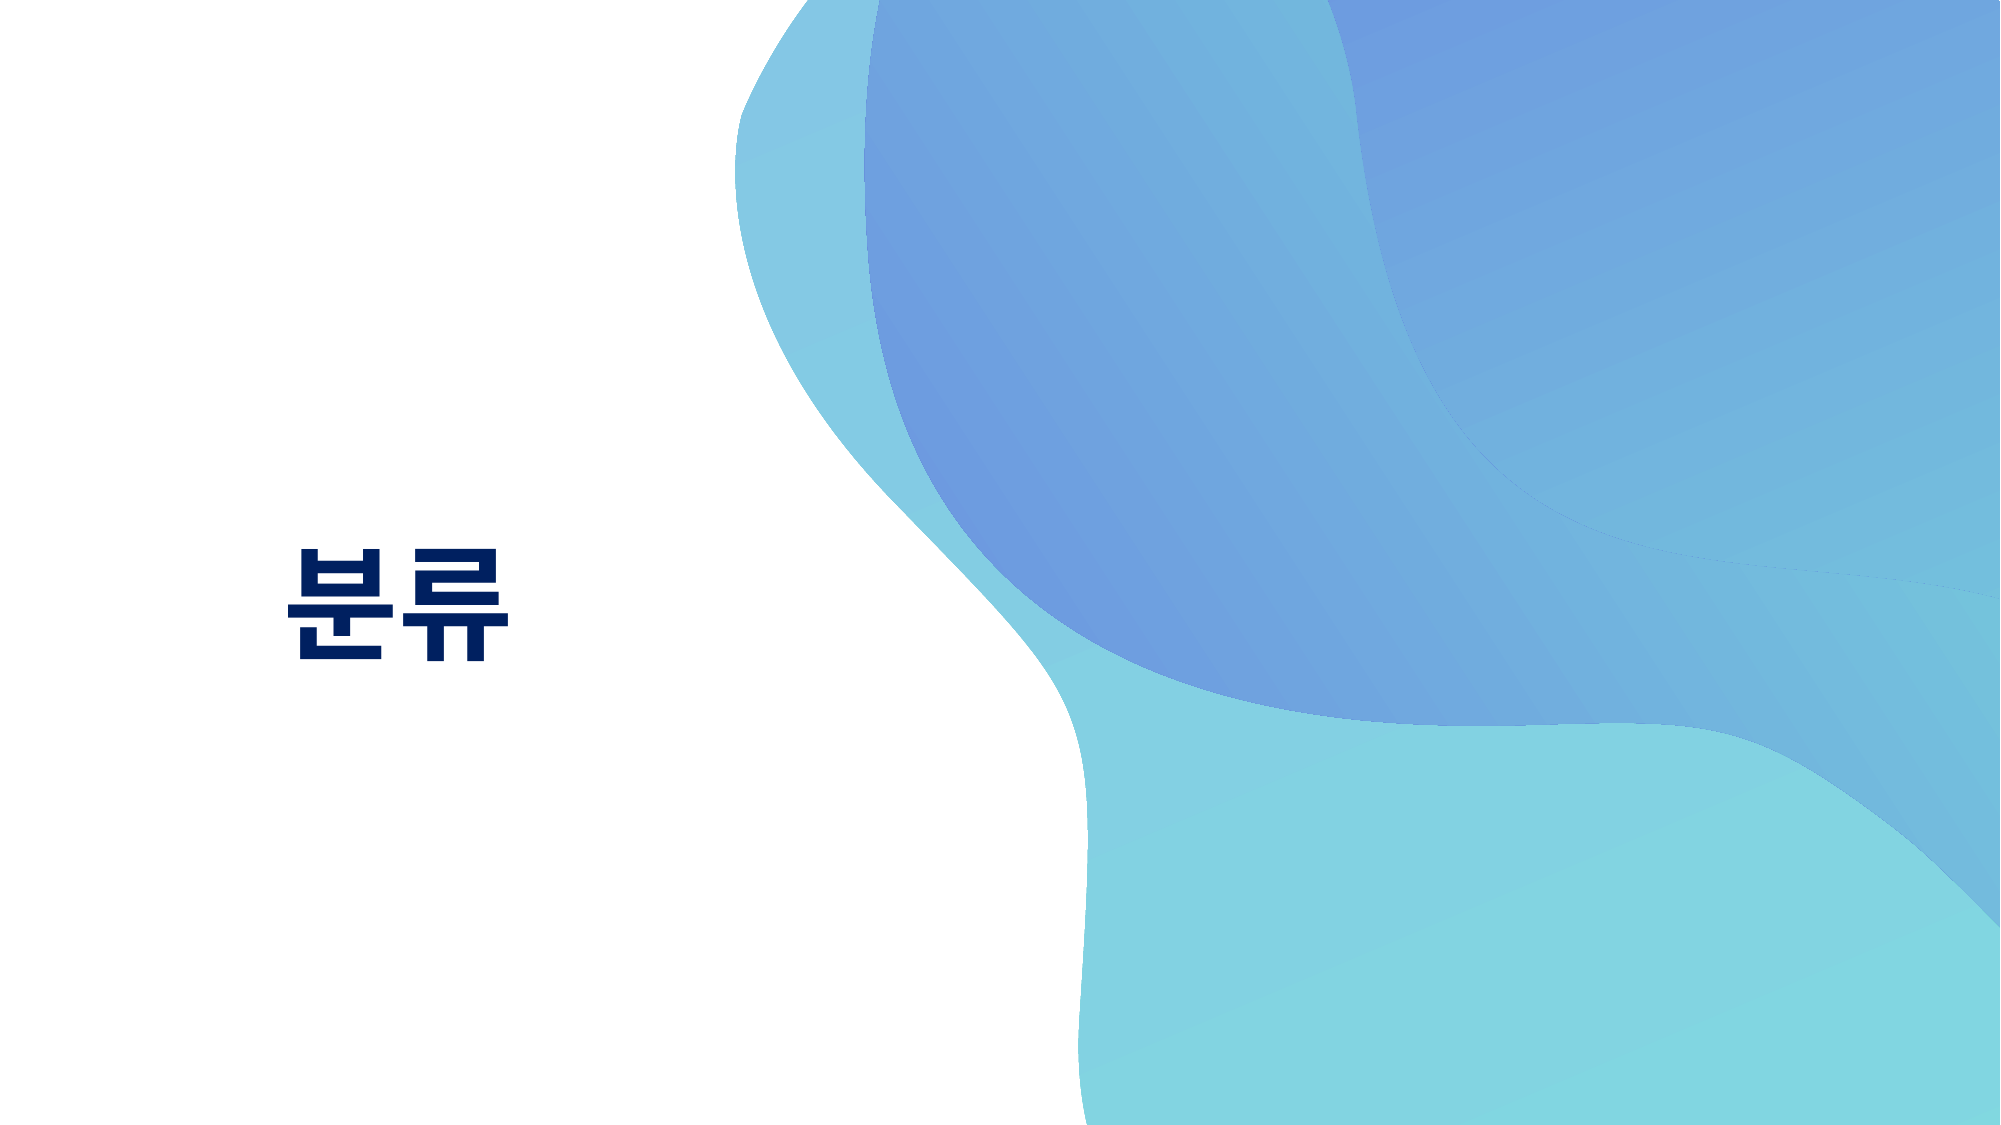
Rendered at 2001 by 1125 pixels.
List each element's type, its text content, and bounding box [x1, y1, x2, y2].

title 분류 [47, 293, 750, 685]
